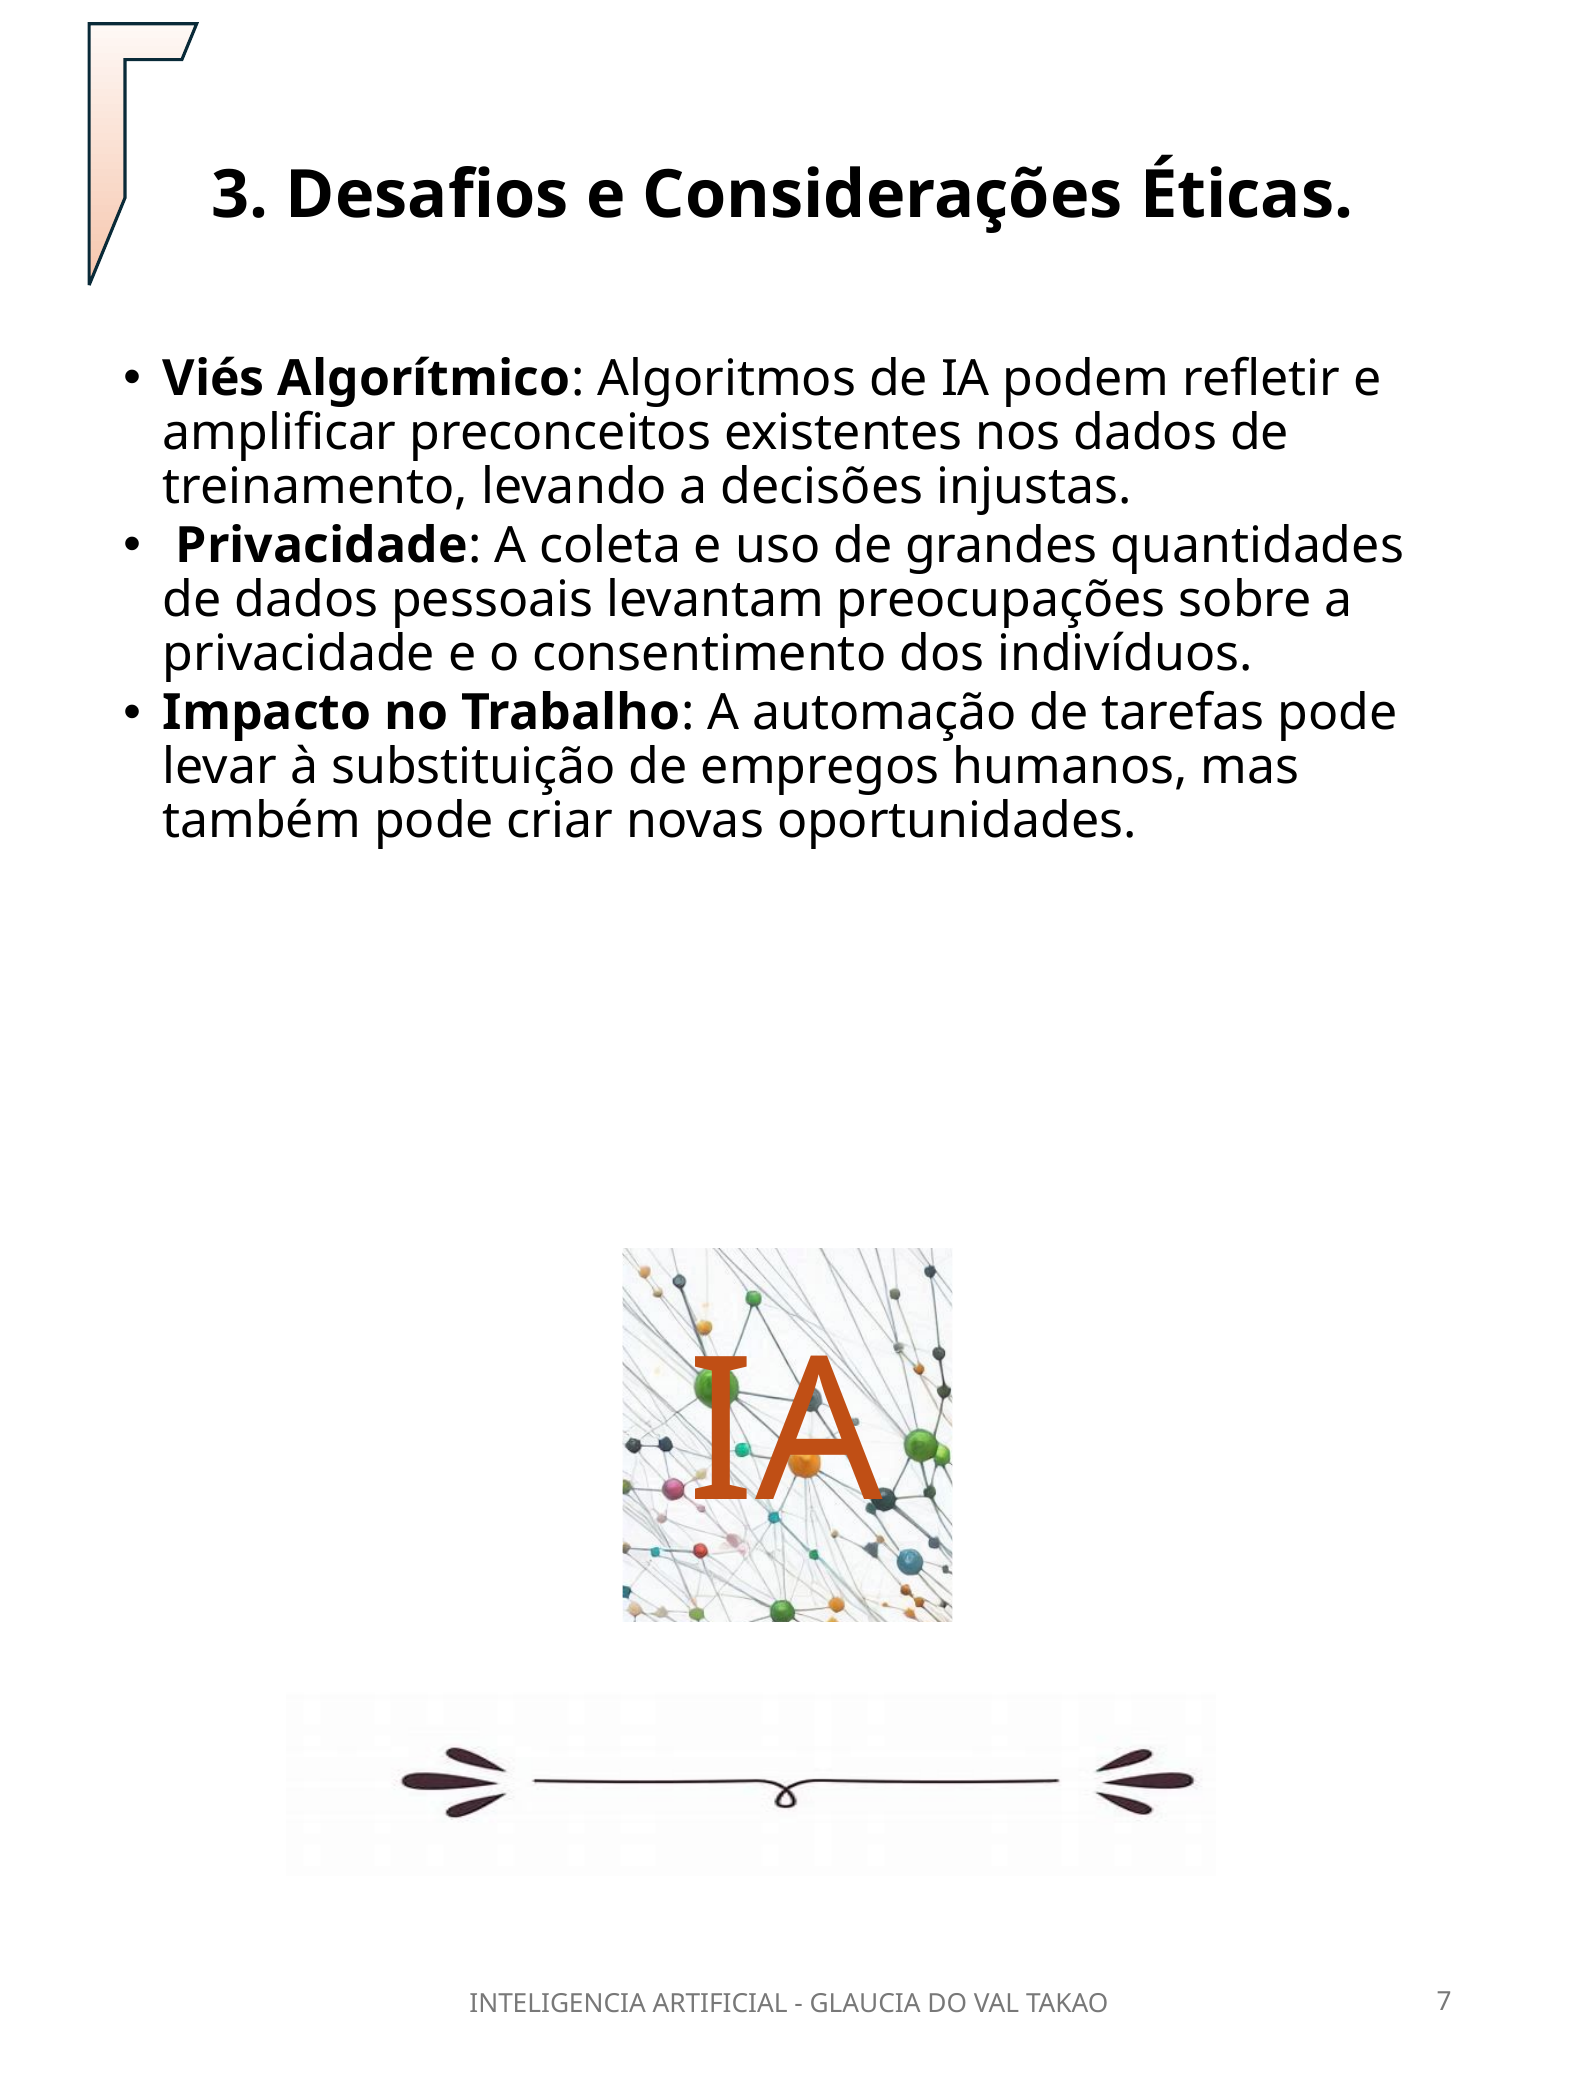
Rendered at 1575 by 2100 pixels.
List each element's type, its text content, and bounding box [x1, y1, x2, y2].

text_box [87, 22, 199, 286]
text_box 3. Desafios e Considerações Éticas. [196, 143, 1416, 364]
picture [286, 1691, 1216, 1876]
footer INTELIGENCIA ARTIFICIAL - GLAUCIA DO VAL TAKAO [423, 1946, 1155, 2059]
list Viés Algorítmico: Algoritmos de IA podem refletir e amplificar preconceitos existentes nos dados de treinamento, levando a decisões injustas. Privacidade: A coleta e uso de grandes quantidades de dados pessoais levantam preocupações sobre a privacidade e o consentimento dos indivíduos. Impacto no Trabalho: A automação de tarefas pode levar à substituição de empregos humanos, mas também pode criar novas oportunidades. [108, 345, 1467, 887]
picture [621, 1247, 953, 1622]
slide_number 7 [1155, 1946, 1467, 2059]
